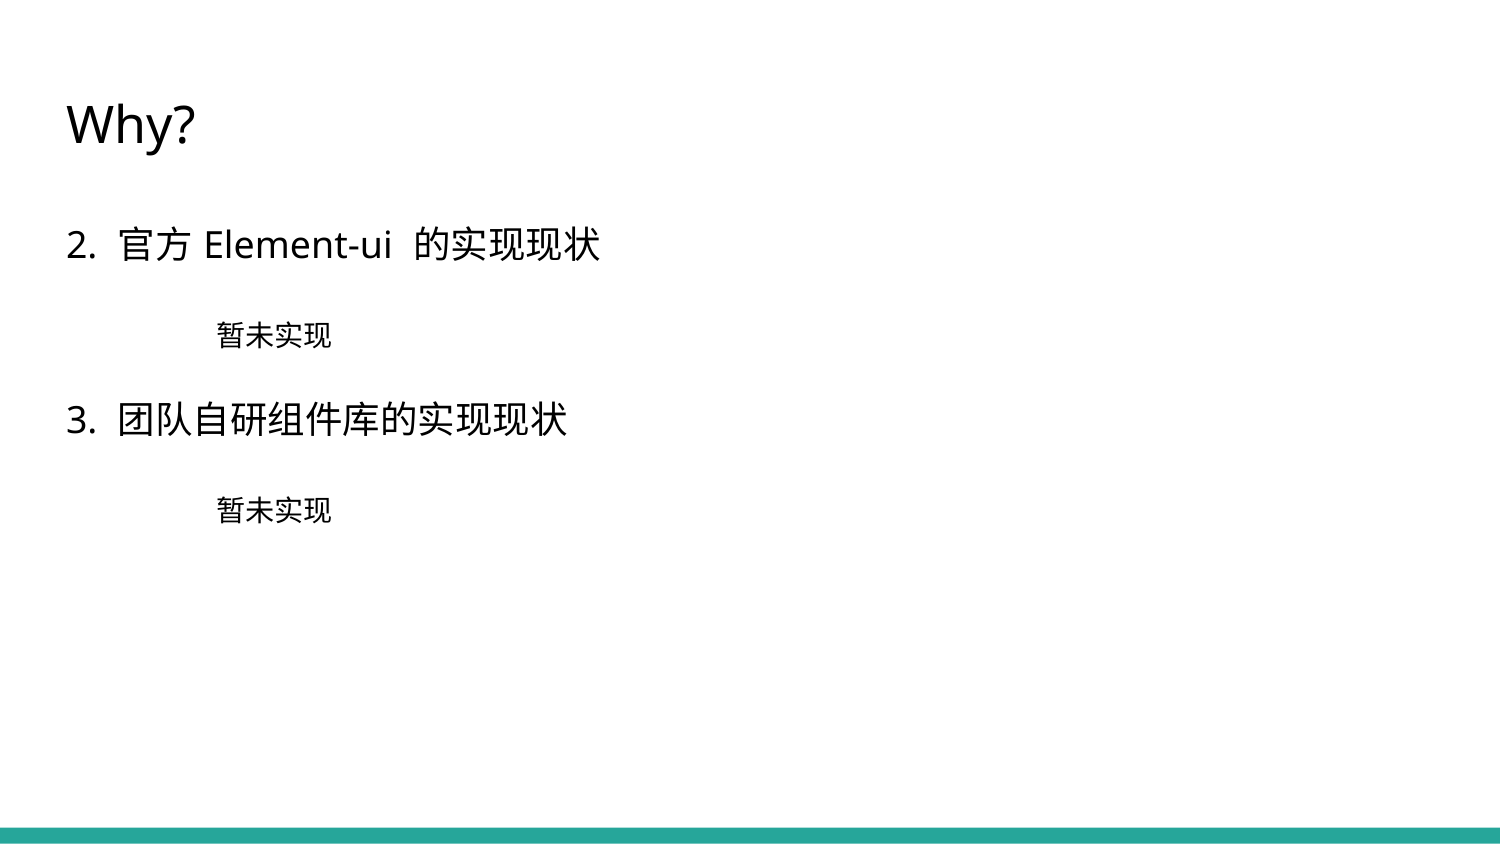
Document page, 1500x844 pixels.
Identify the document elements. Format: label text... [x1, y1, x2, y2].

title Why? [51, 72, 1449, 174]
list 2. 官方Element-ui 的实现现状 暂未实现 3. 团队自研组件库的实现现状 暂未实现 [51, 192, 1449, 750]
